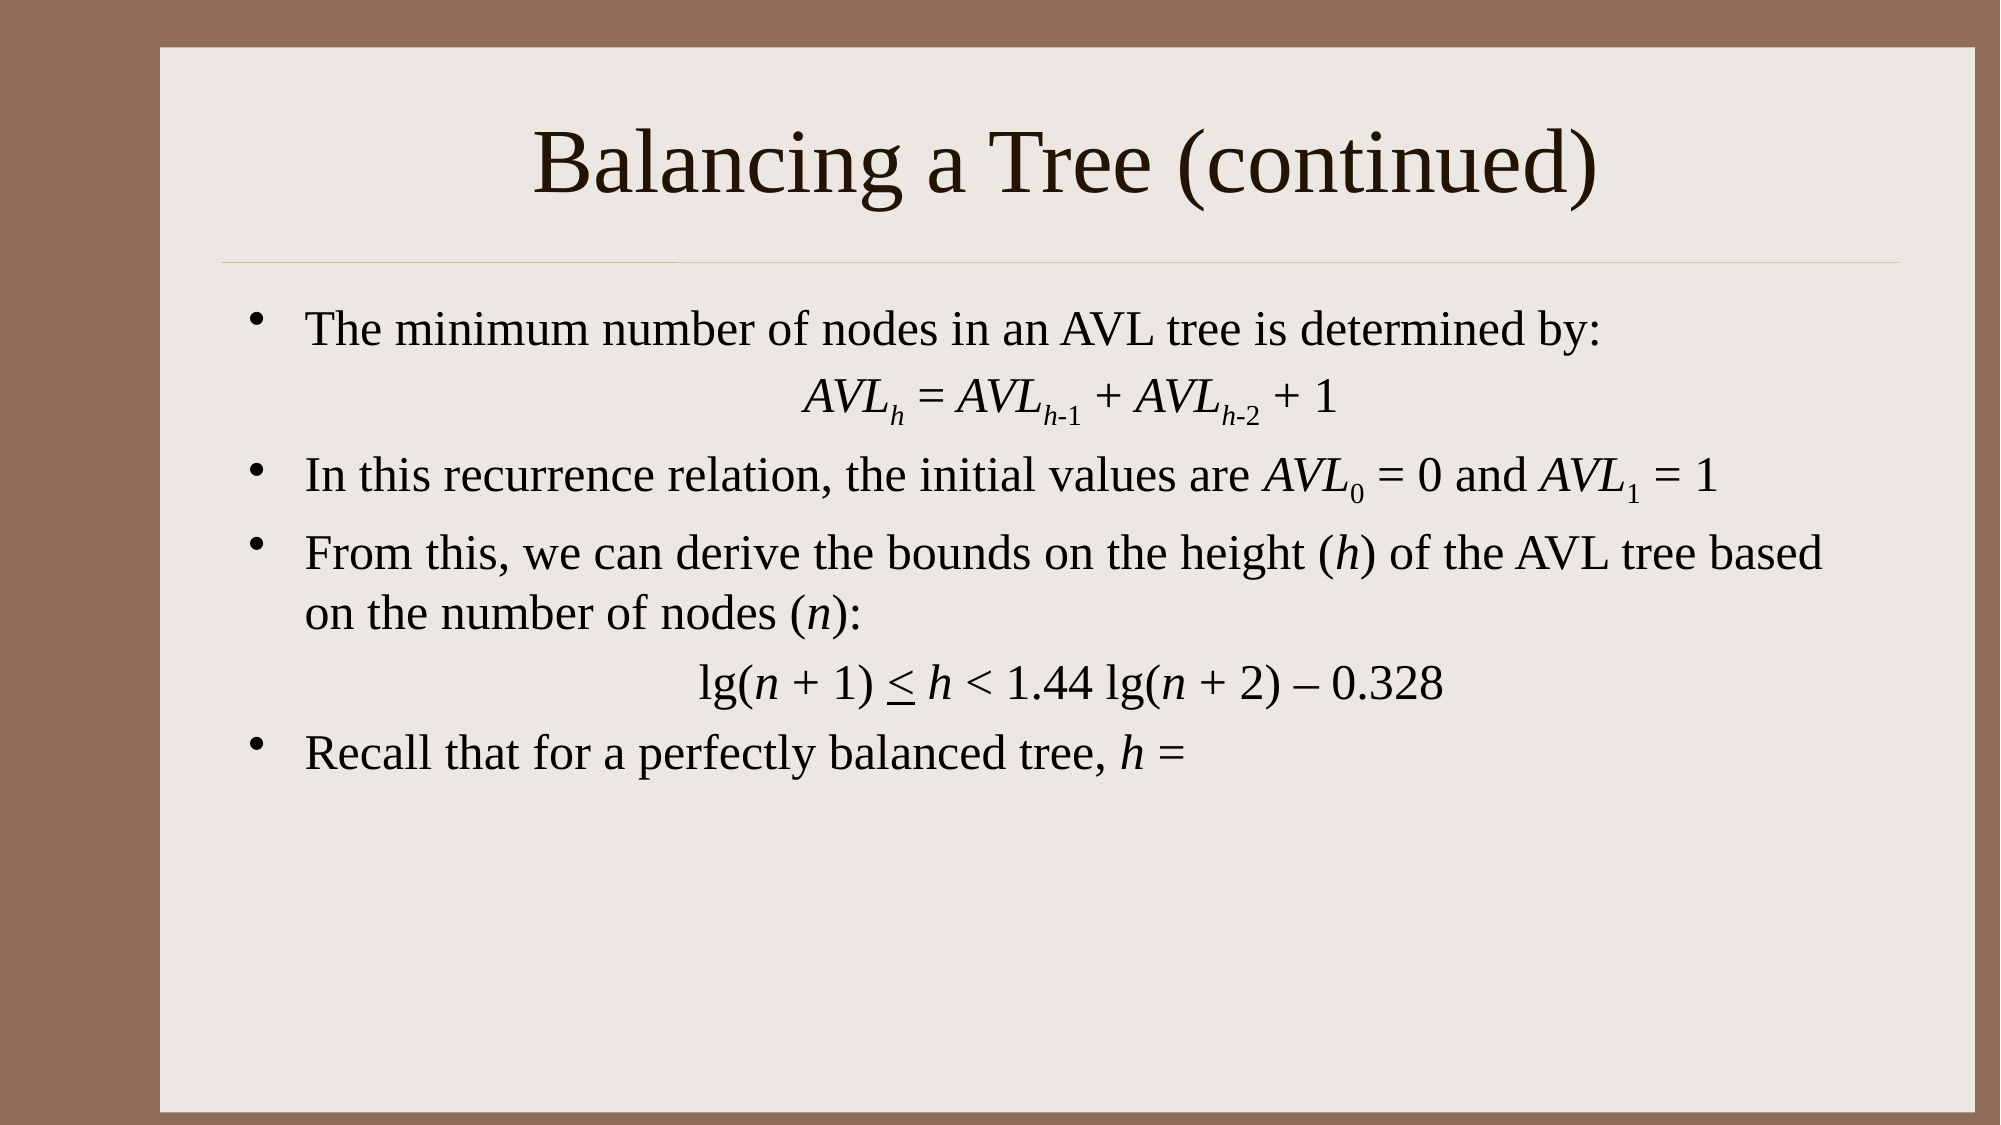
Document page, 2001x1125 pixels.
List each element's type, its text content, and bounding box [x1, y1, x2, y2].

title Balancing a Tree (continued) [233, 62, 1900, 250]
